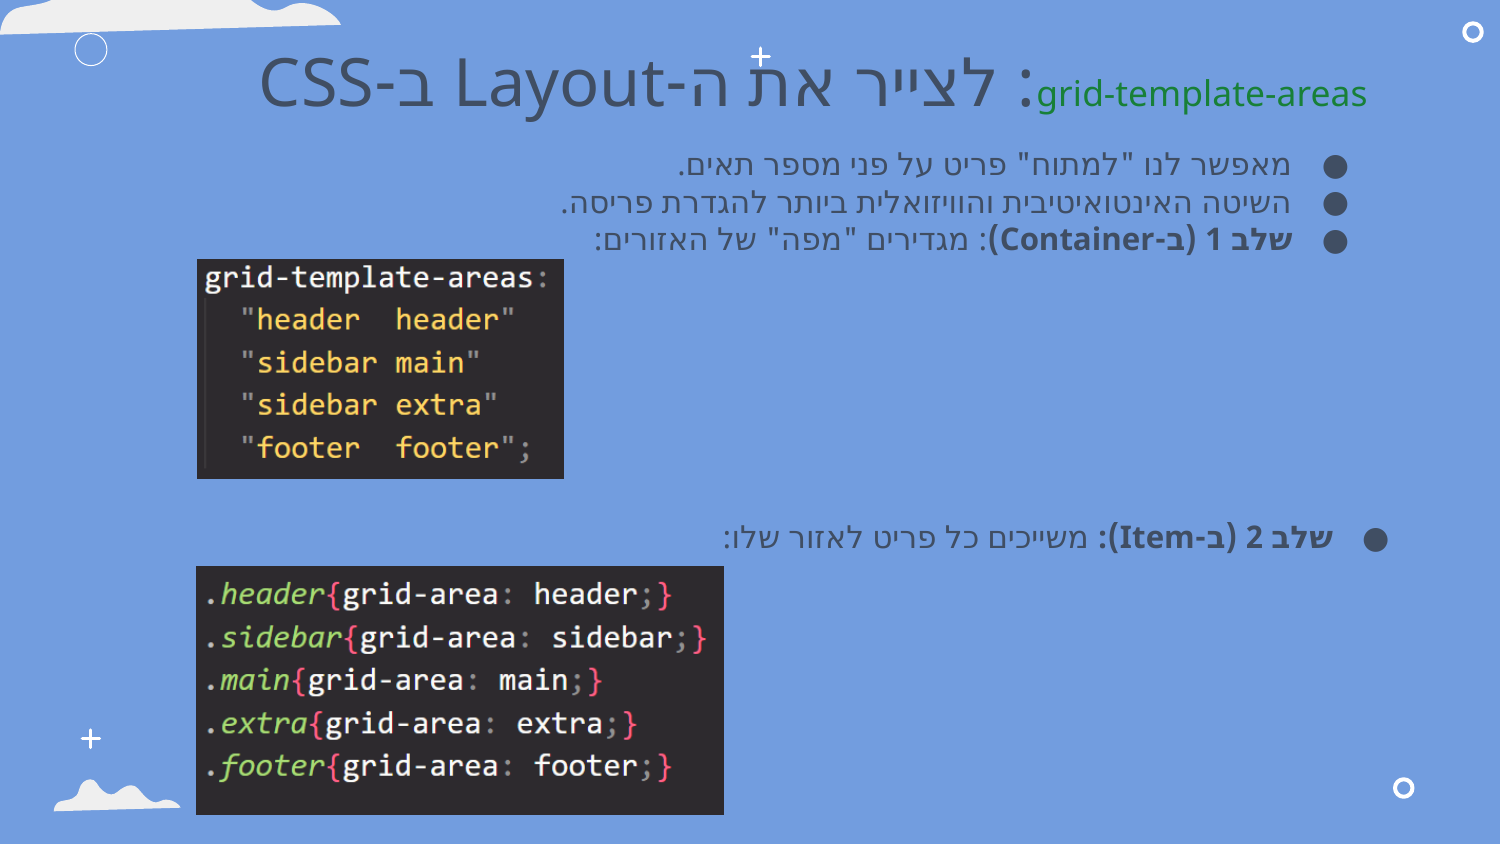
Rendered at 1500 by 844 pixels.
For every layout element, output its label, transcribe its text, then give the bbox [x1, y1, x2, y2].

text_box שלב 2 (ב-Item): משייכים כל פריט לאזור שלו: [177, 502, 1423, 700]
title grid-template-areas: לצייר את ה-Layout ב-CSS [117, 25, 1383, 94]
picture [196, 258, 564, 479]
text_box [0, 0, 341, 35]
text_box מאפשר לנו "למתוח" פריט על פני מספר תאים. השיטה האינטואיטיבית והוויזואלית ביותר להגדרת פריסה. שלב 1 (ב-Container): מגדירים "מפה" של האזורים: [137, 129, 1383, 408]
picture [195, 566, 724, 815]
